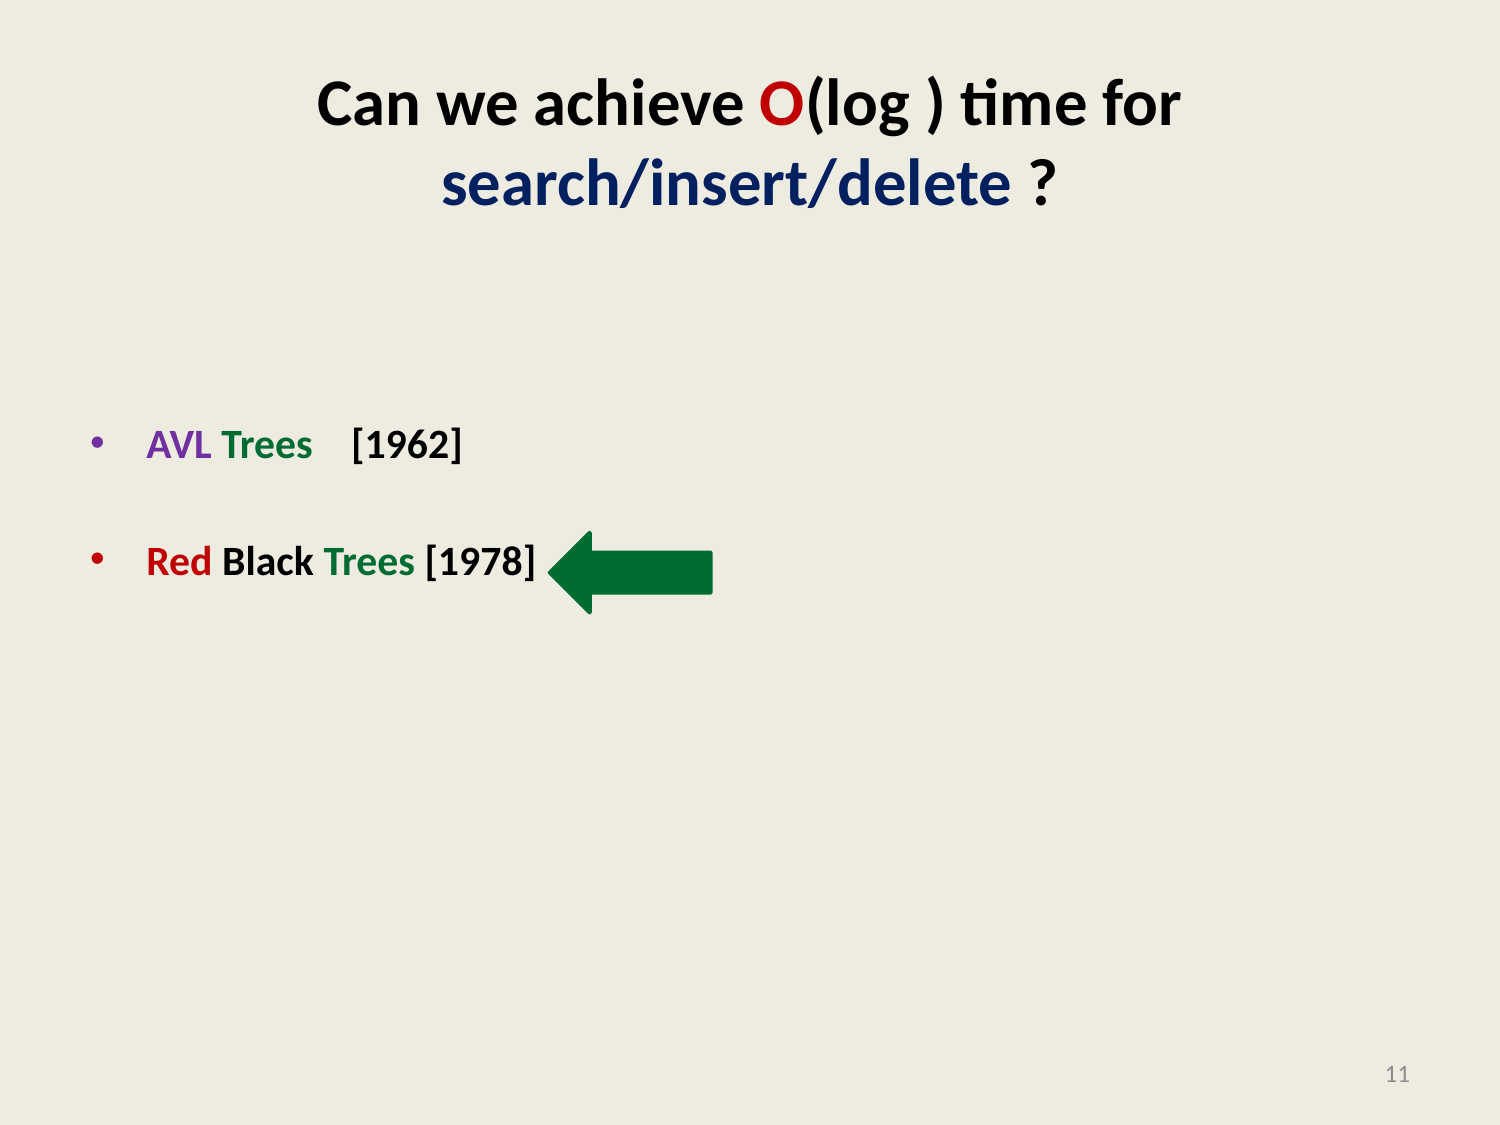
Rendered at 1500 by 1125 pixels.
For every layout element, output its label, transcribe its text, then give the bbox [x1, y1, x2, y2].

list AVL Trees [1962] Red Black Trees [1978] [75, 262, 1425, 1005]
text_box [547, 530, 713, 615]
slide_number 11 [1074, 1042, 1425, 1103]
